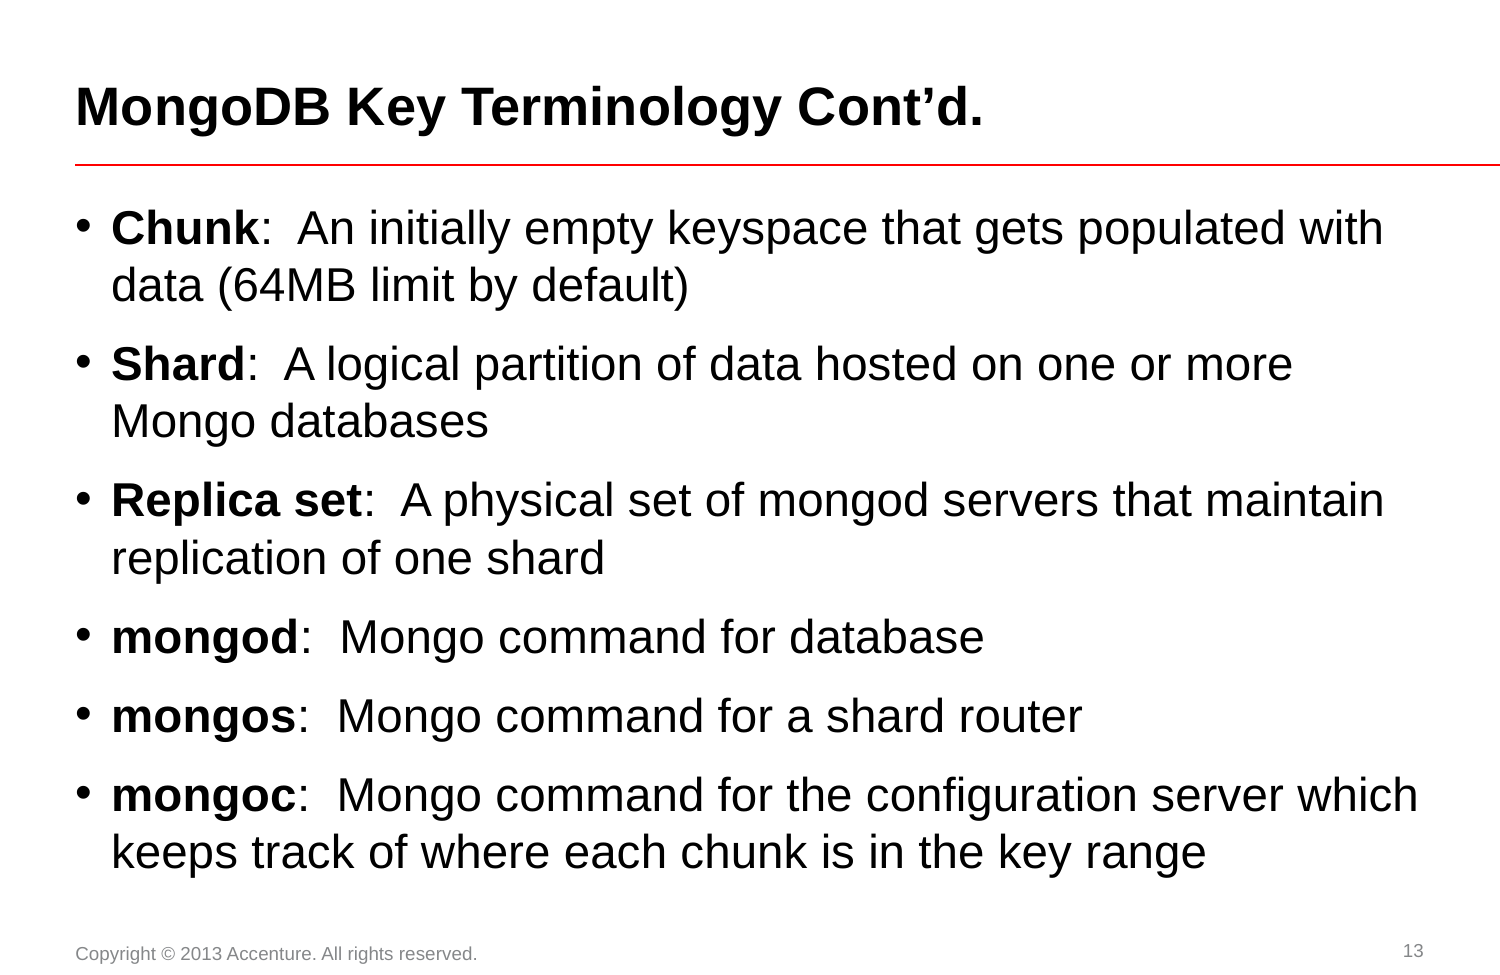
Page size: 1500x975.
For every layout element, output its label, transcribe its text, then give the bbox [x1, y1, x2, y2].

list Chunk: An initially empty keyspace that gets populated with data (64MB limit by default) Shard: A logical partition of data hosted on one or more Mongo databases Replica set: A physical set of mongod servers that maintain replication of one shard mongod: Mongo command for database mongos: Mongo command for a shard router mongoc: Mongo command for the configuration server which keeps track of where each chunk is in the key range [75, 196, 1425, 883]
title MongoDB Key Terminology Cont’d. [75, 24, 1422, 136]
